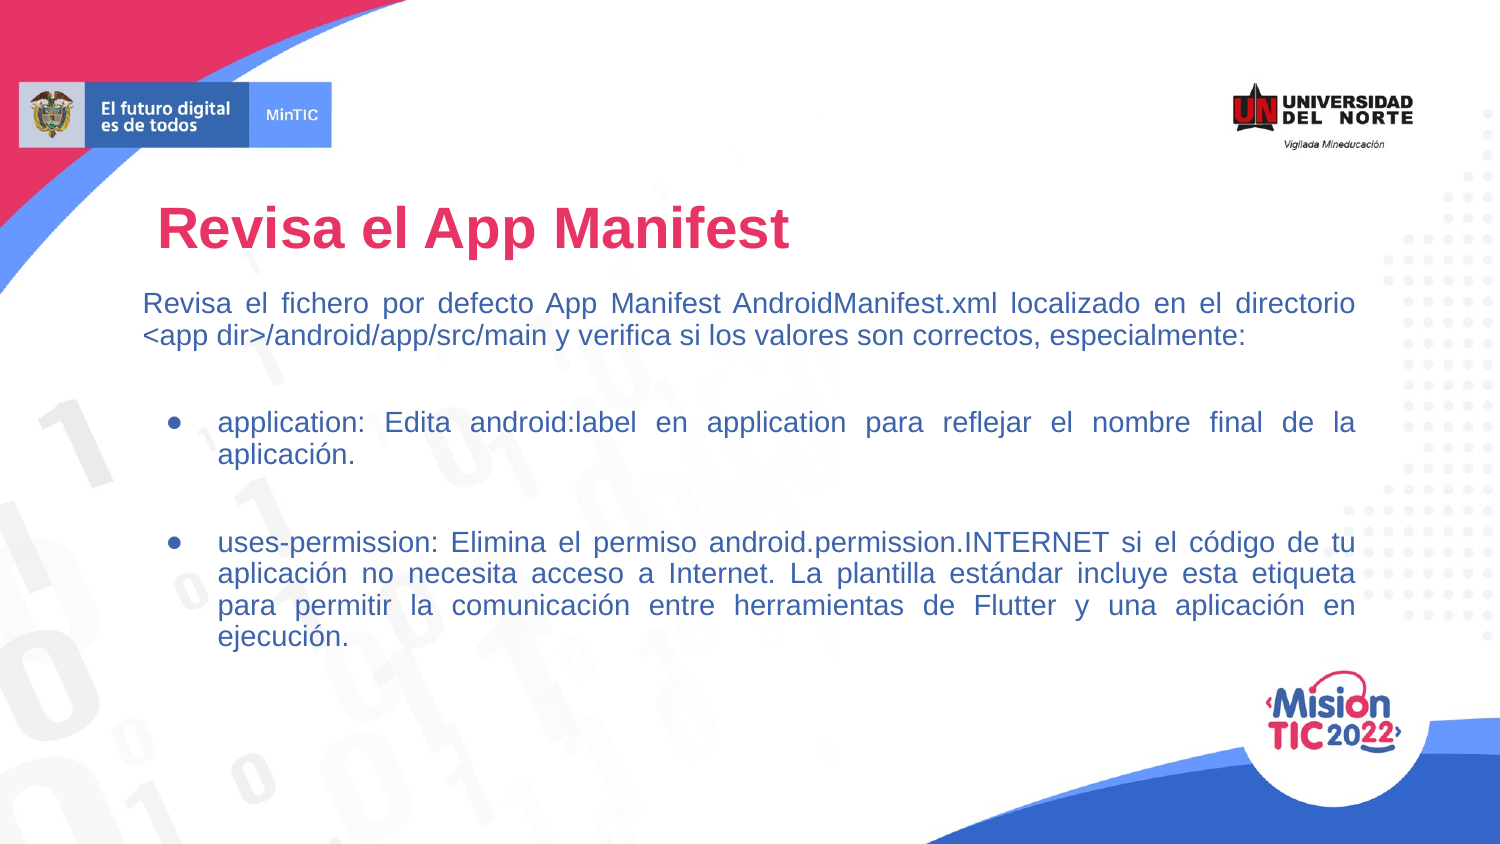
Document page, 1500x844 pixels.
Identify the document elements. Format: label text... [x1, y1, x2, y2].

title Revisa el App Manifest [145, 165, 1378, 267]
picture [0, 0, 1500, 844]
list Revisa el fichero por defecto App Manifest AndroidManifest.xml localizado en el directorio <app dir>/android/app/src/main y verifica si los valores son correctos, especialmente: application: Edita android:label en application para reflejar el nombre final de la aplicación. uses-permission: Elimina el permiso android.permission.INTERNET si el código de tu aplicación no necesita acceso a Internet. La plantilla estándar incluye esta etiqueta para permitir la comunicación entre herramientas de Flutter y una aplicación en ejecución. [142, 282, 1358, 844]
